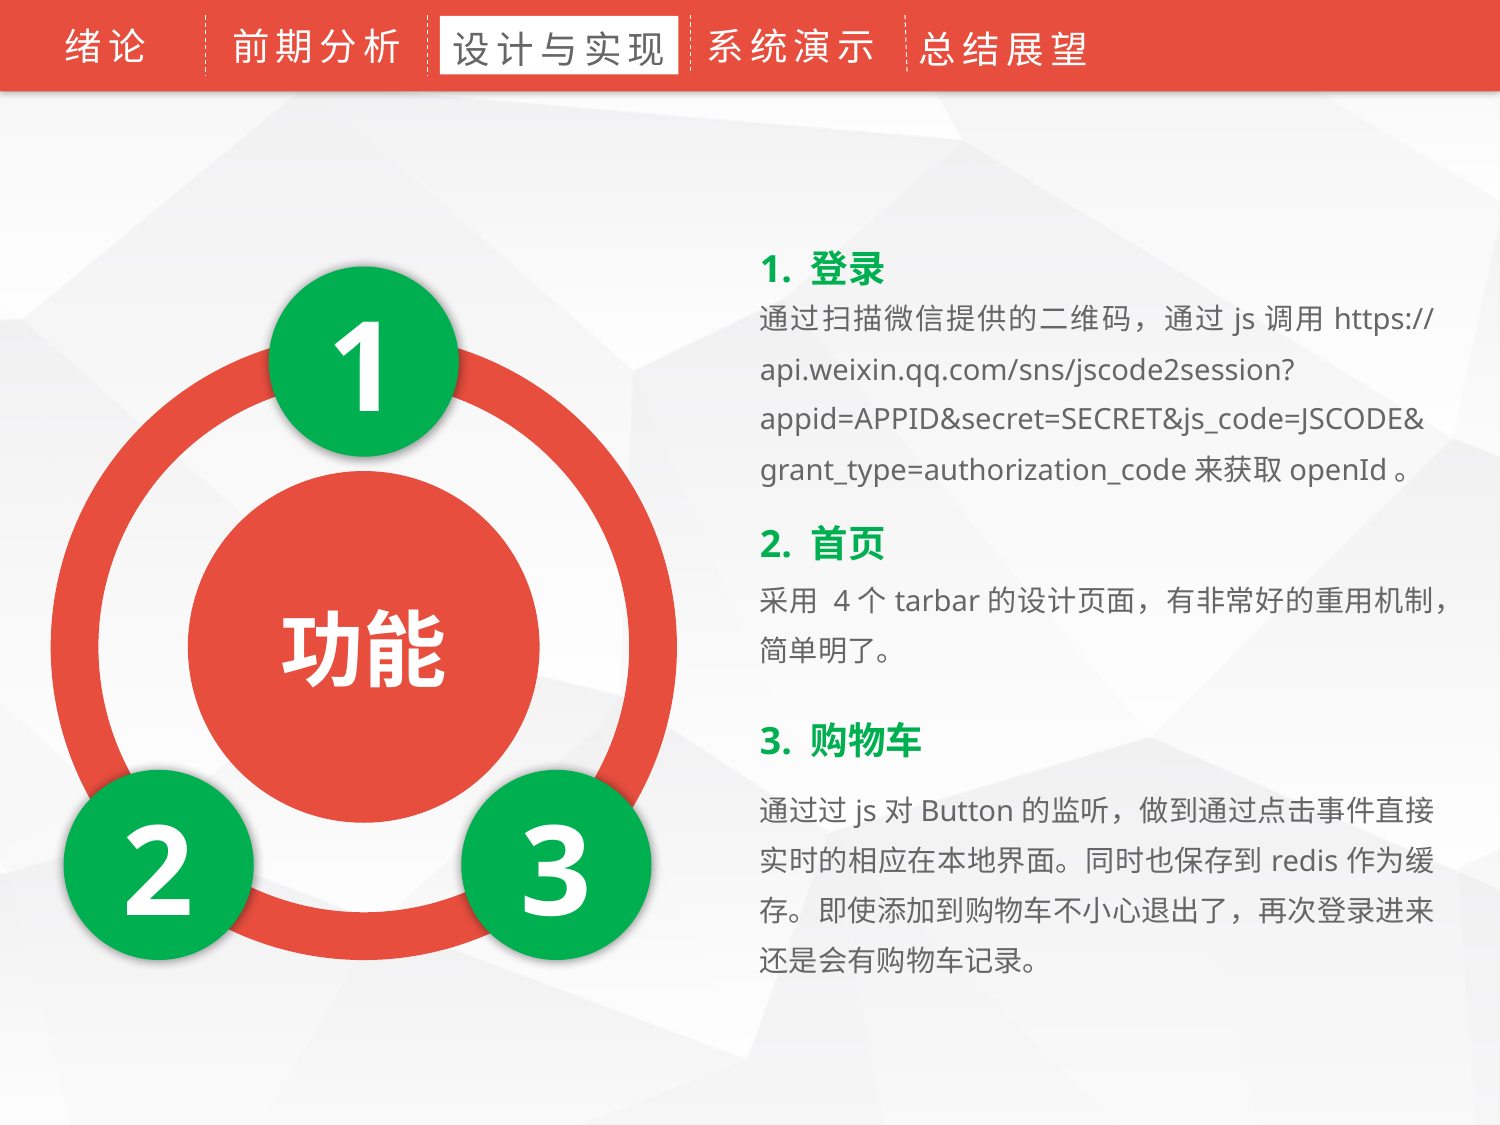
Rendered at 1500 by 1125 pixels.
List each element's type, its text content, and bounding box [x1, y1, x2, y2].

text_box 3 [460, 768, 653, 962]
text_box 2 [62, 768, 255, 962]
text_box 采用 4个tarbar的设计页面，有非常好的重用机制，简单明了。 [745, 559, 1450, 675]
text_box [49, 350, 267, 793]
picture [0, 92, 1500, 1125]
text_box 3. 购物车 [745, 709, 1102, 770]
text_box 通过过js对Button的监听，做到通过点击事件直接实时的相应在本地界面。同时也保存到redis作为缓存。即使添加到购物车不小心退出了，再次登录进来还是会有购物车记录。 [745, 769, 1450, 985]
text_box 绪论 [0, 15, 211, 76]
text_box 2. 首页 [745, 512, 1102, 573]
text_box [461, 350, 678, 801]
text_box [239, 890, 482, 962]
text_box 通过扫描微信提供的二维码，通过js调用https://api.weixin.qq.com/sns/jscode2session?appid=APPID&secret=SECRET&js_code=JSCODE&grant_type=authorization_code来获取openId。 [745, 278, 1450, 494]
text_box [904, 15, 908, 75]
text_box 系统演示 [691, 15, 904, 76]
text_box 1 [267, 265, 460, 458]
text_box 总结展望 [904, 18, 1117, 79]
text_box 1. 登录 [745, 237, 1102, 298]
text_box [0, 0, 1500, 92]
text_box 功能 [186, 469, 541, 824]
text_box 设计与实现 [438, 18, 691, 79]
text_box 前期分析 [213, 15, 420, 76]
